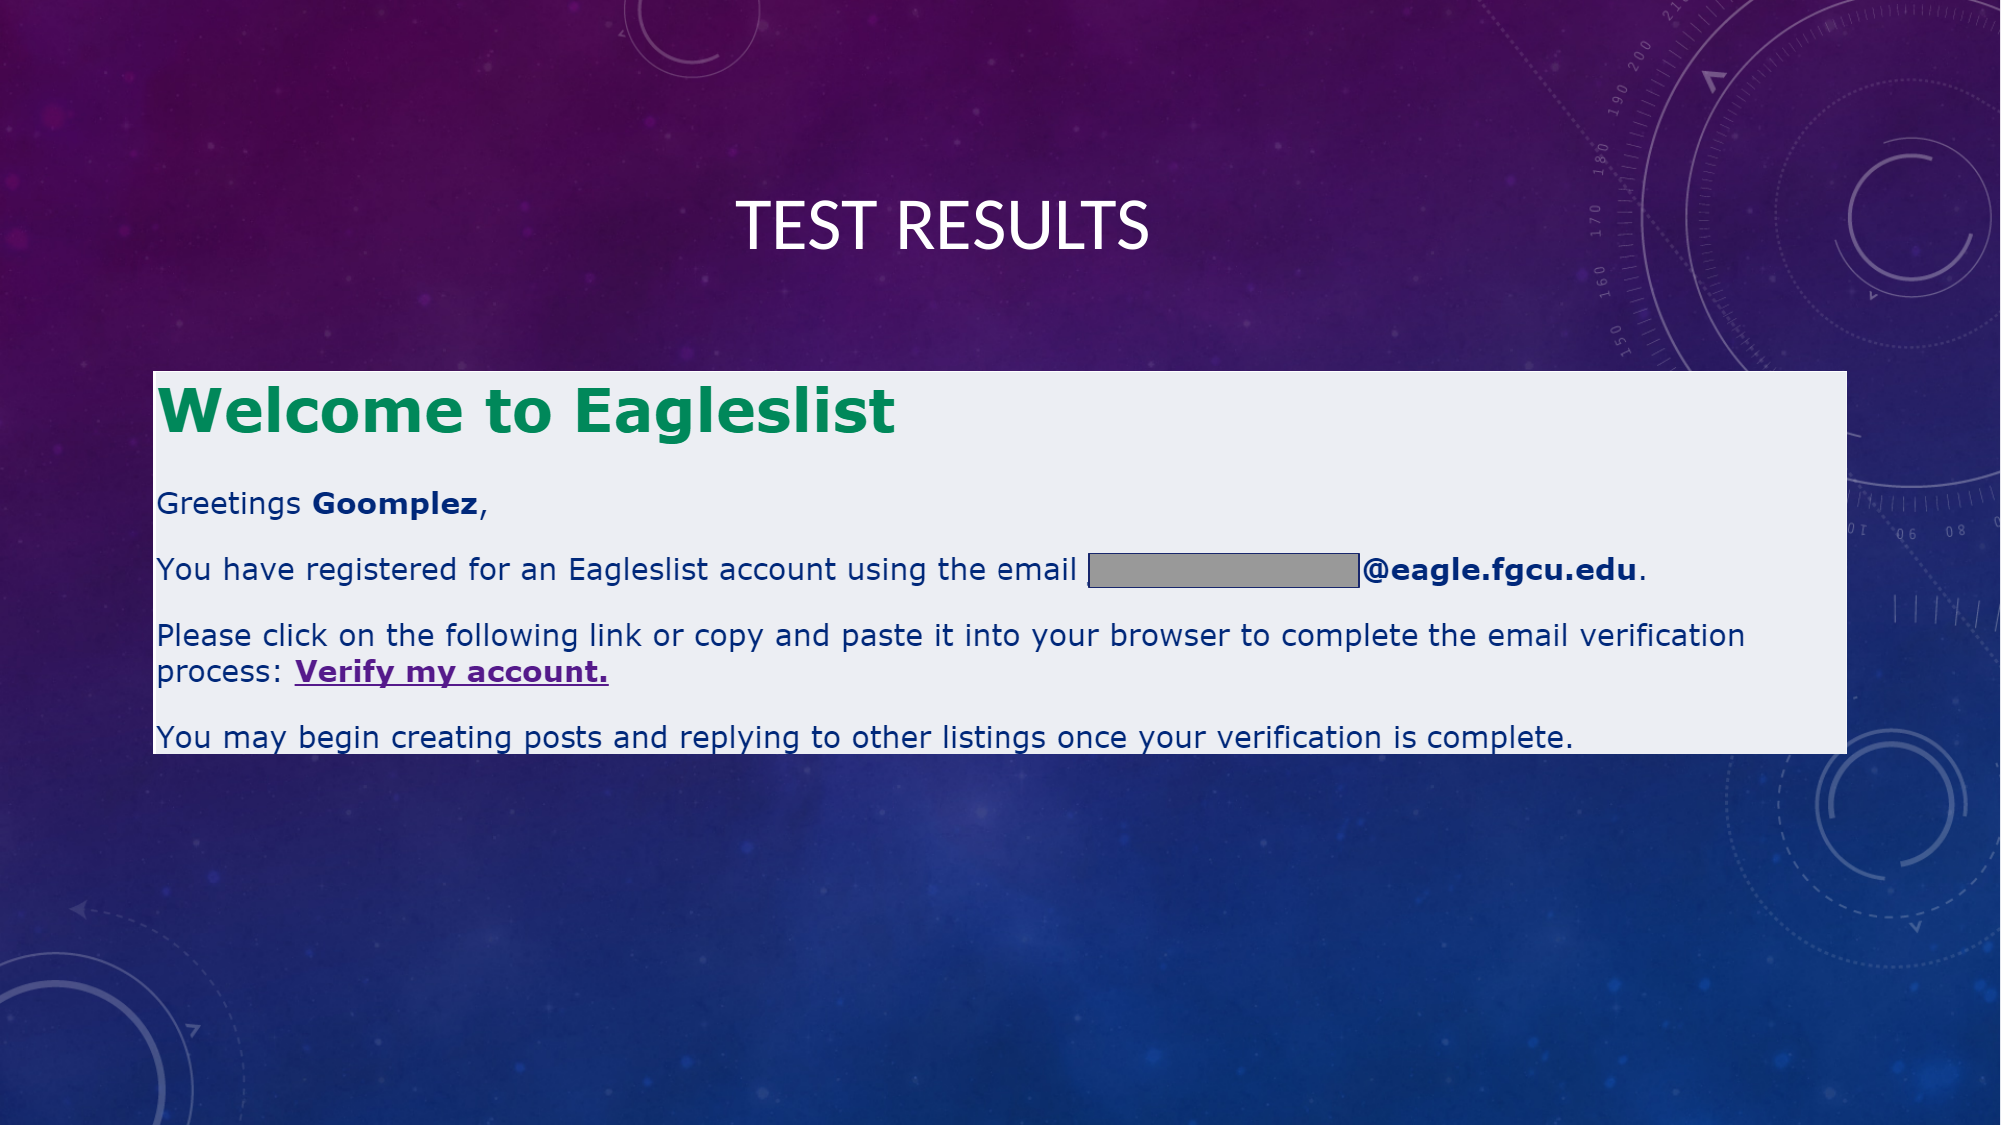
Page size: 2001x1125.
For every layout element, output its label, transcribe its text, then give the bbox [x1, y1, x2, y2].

title TEST RESULTS [112, 99, 1775, 339]
picture [0, 0, 2001, 1125]
